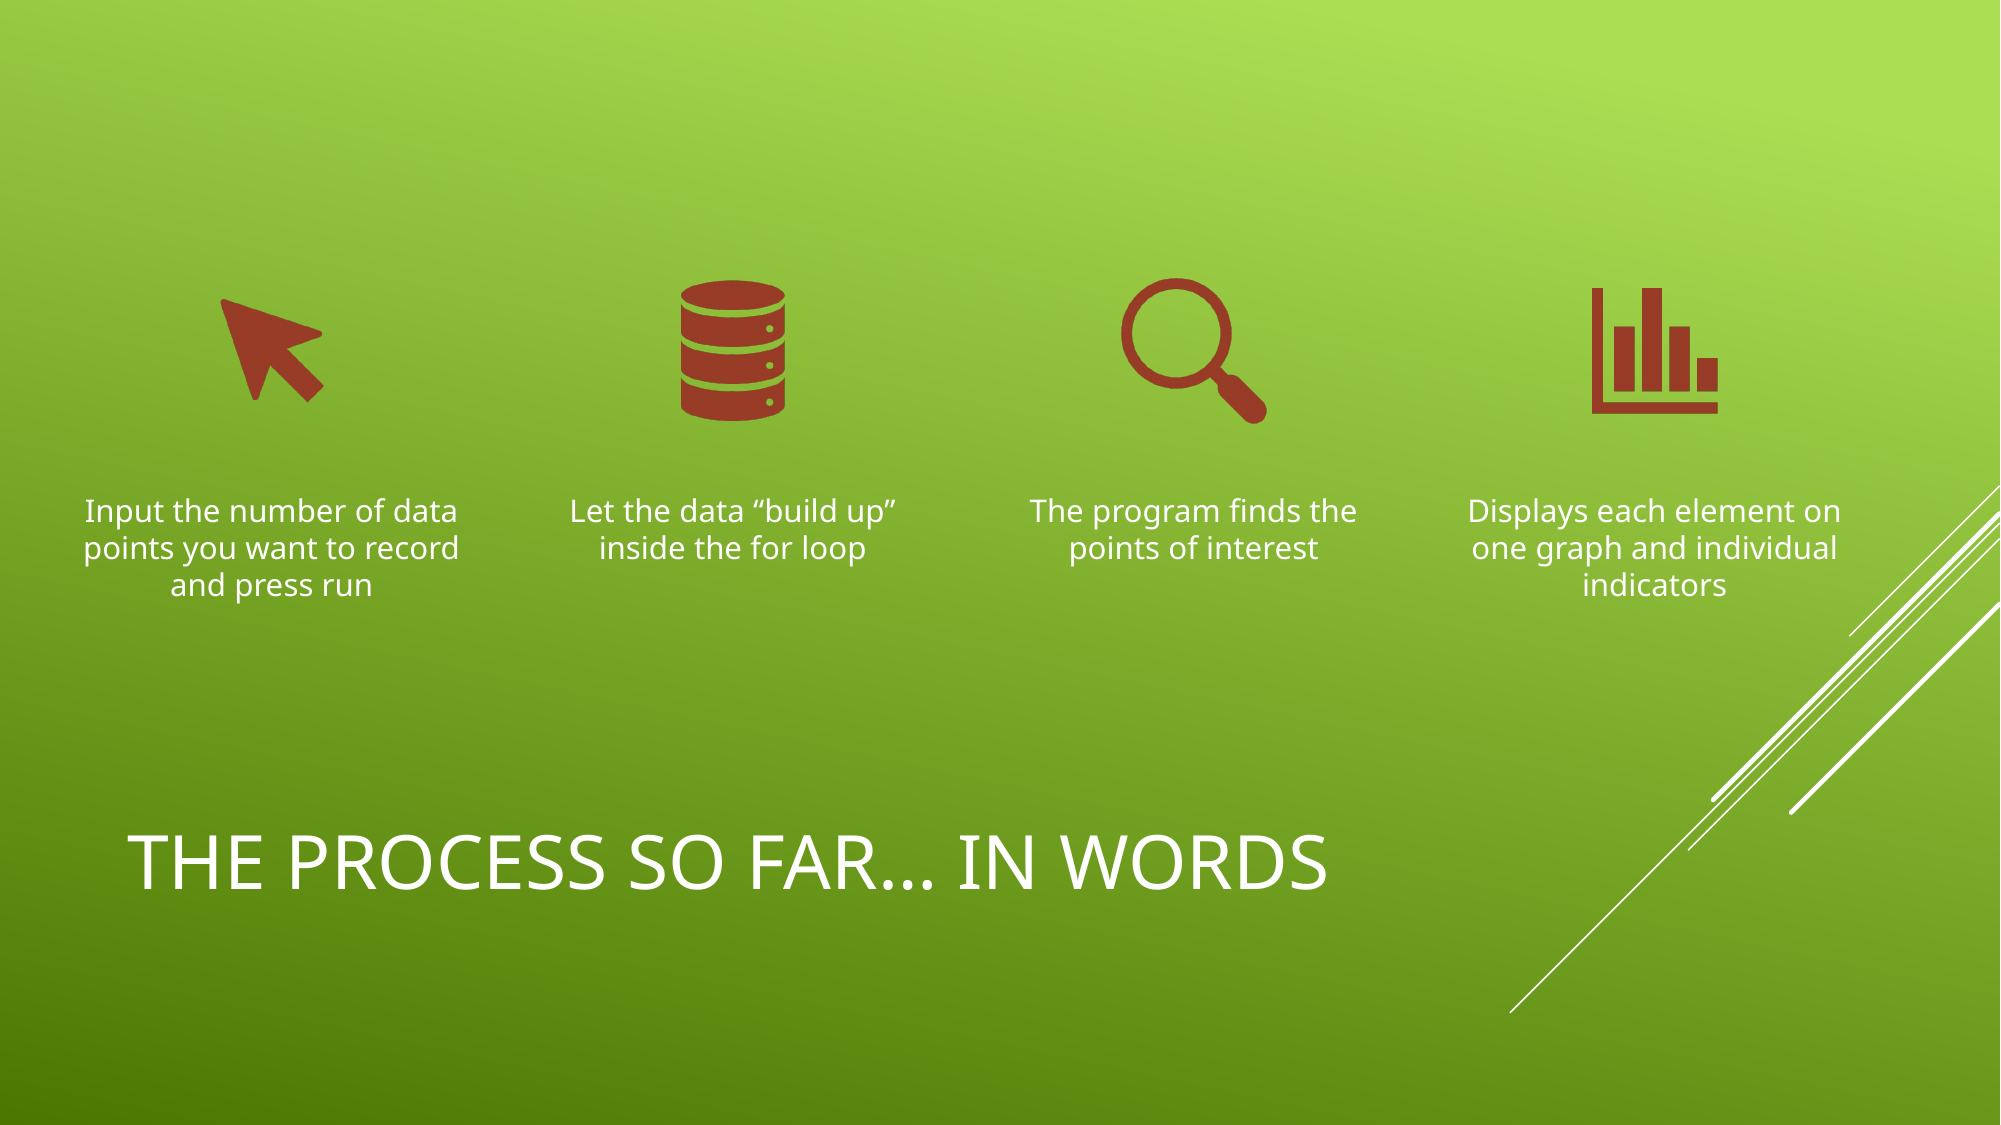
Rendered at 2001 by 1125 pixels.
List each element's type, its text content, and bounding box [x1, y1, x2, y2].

title The process so far… in words [112, 759, 1513, 984]
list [39, 112, 1888, 759]
